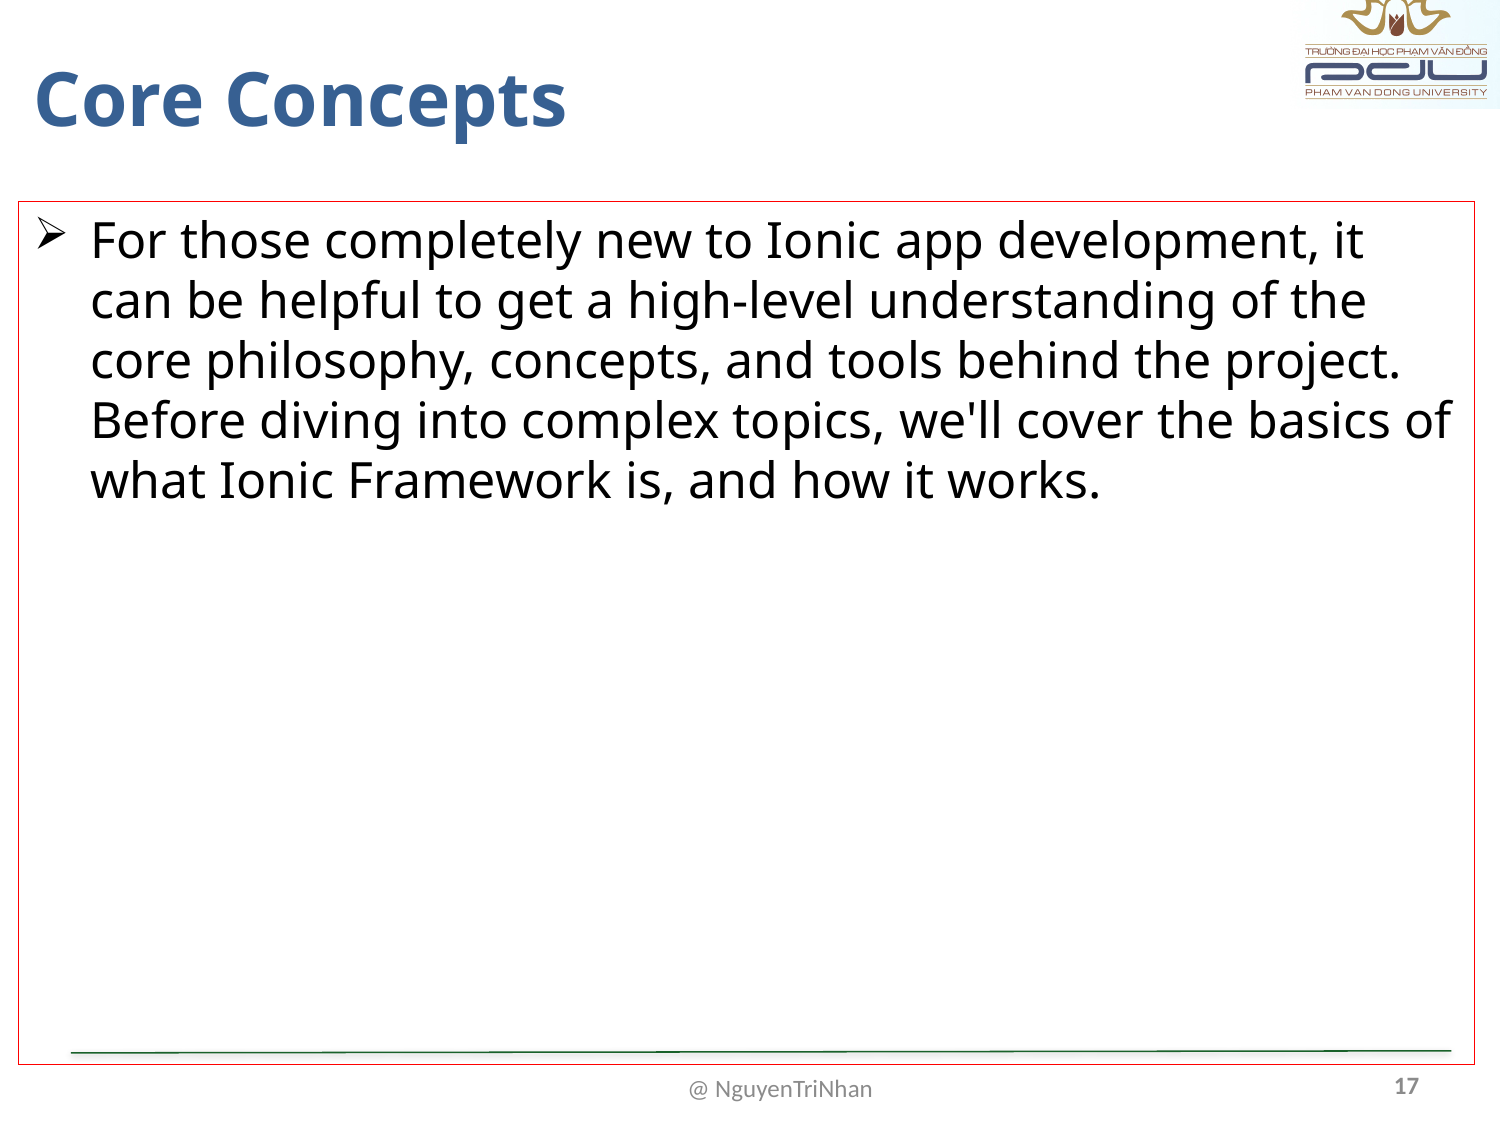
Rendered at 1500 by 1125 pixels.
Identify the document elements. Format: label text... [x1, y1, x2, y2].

slide_number 17 [1364, 1064, 1449, 1105]
footer @ NguyenTriNhan [381, 1068, 1179, 1107]
list For those completely new to Ionic app development, it can be helpful to get a high-level understanding of the core philosophy, concepts, and tools behind the project. Before diving into complex topics, we'll cover the basics of what Ionic Framework is, and how it works. [18, 201, 1475, 1065]
picture [1290, 0, 1500, 109]
title Core Concepts [18, 2, 1396, 190]
